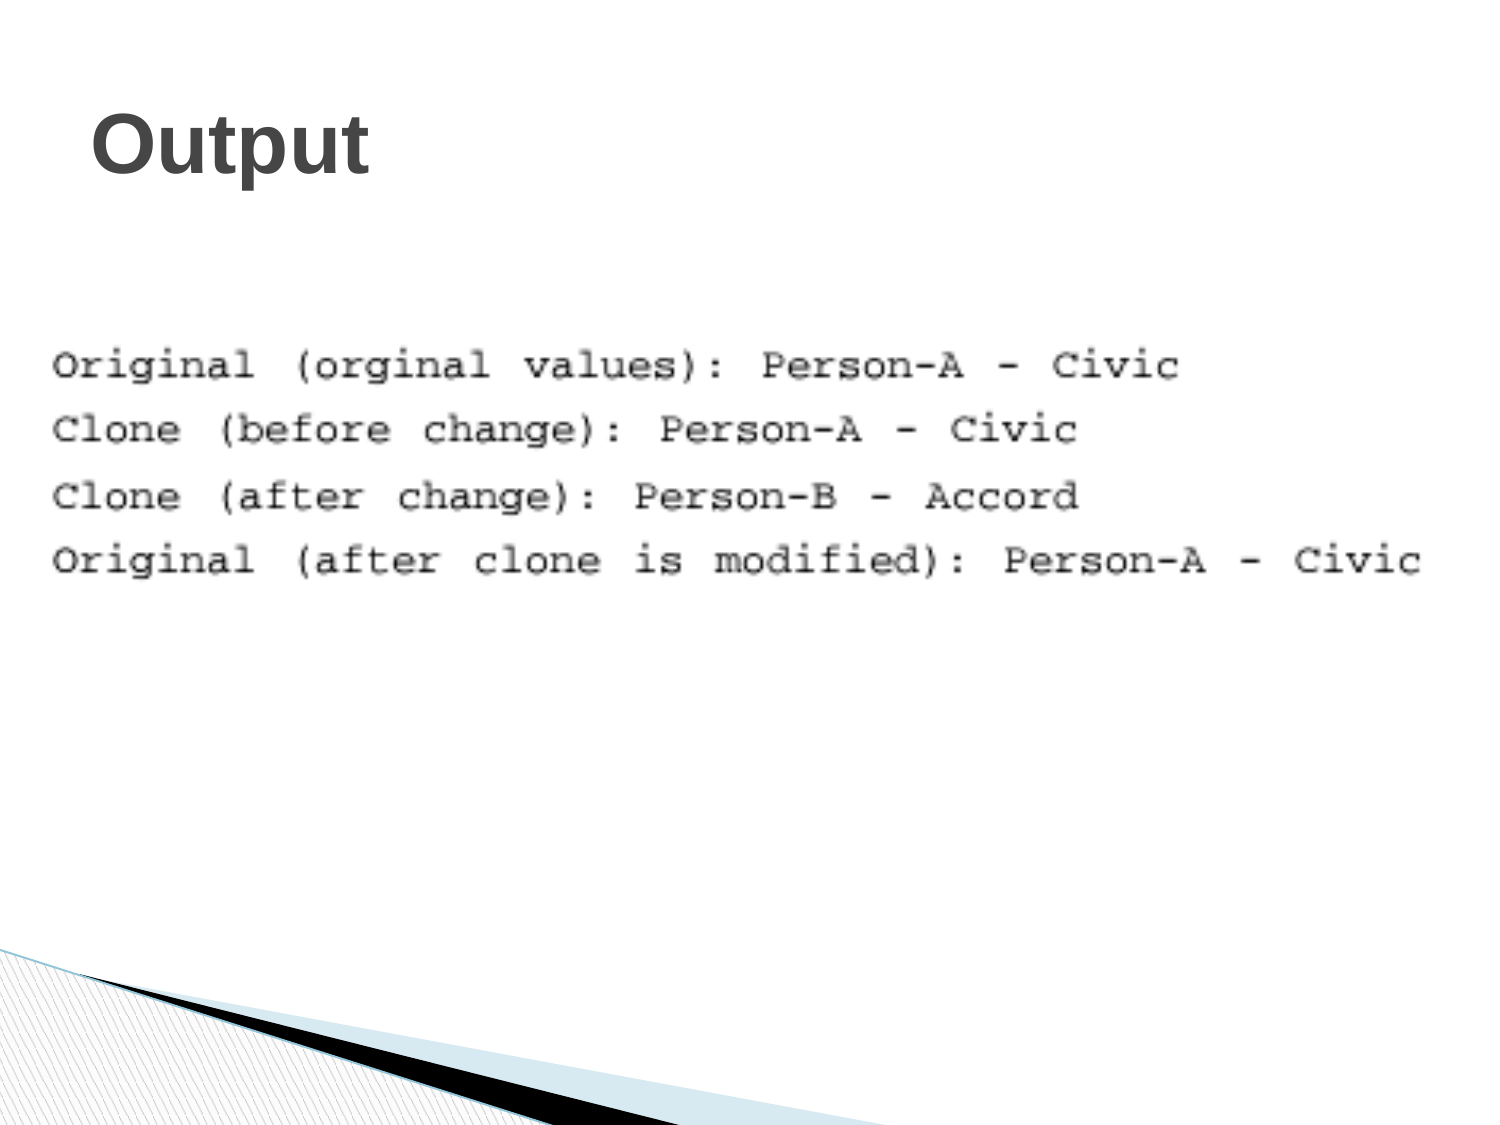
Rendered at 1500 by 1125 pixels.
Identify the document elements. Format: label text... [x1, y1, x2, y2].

picture [0, 324, 1500, 615]
title Output [75, 45, 1425, 233]
